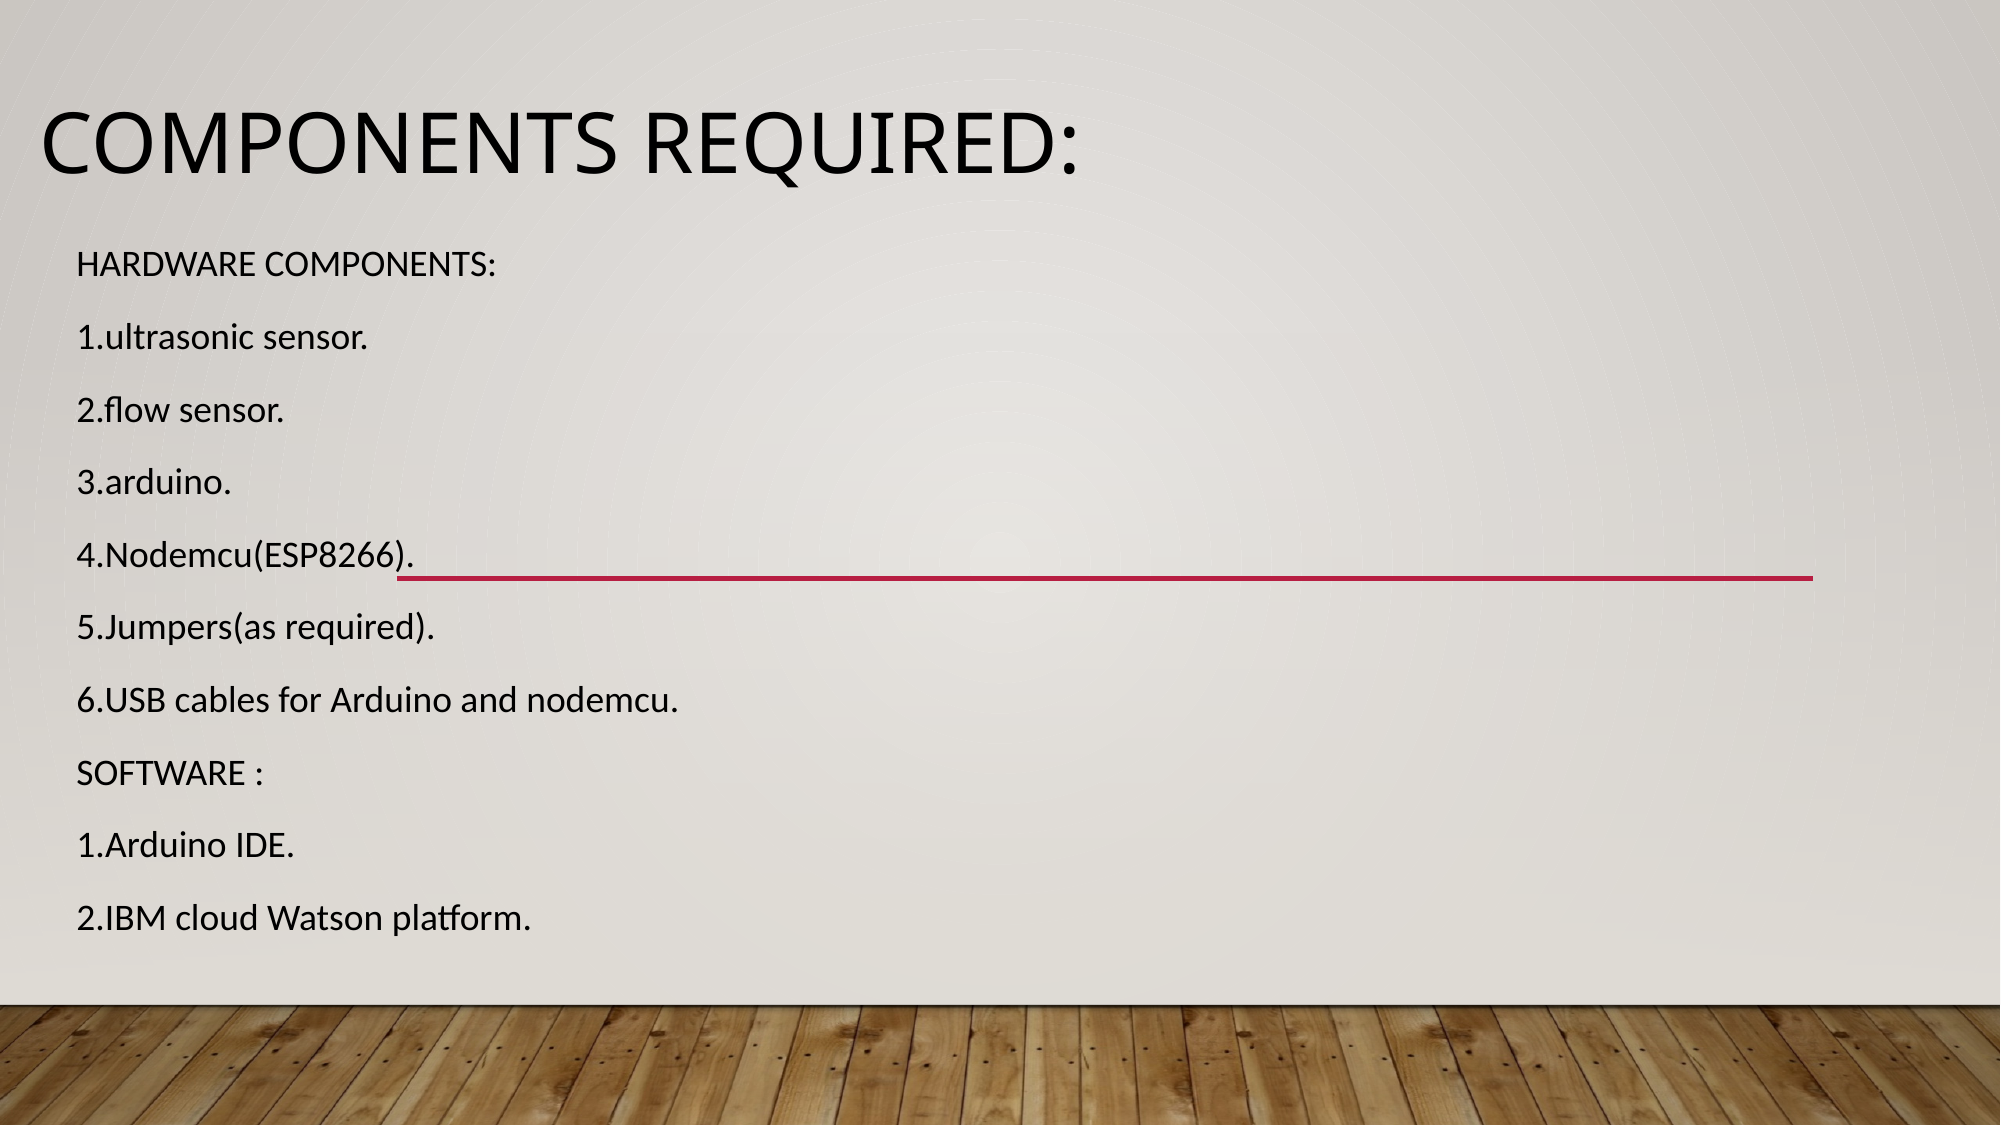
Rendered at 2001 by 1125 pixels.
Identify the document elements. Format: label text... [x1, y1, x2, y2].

text_box HARDWARE COMPONENTS: 1.ultrasonic sensor. 2.flow sensor. 3.arduino. 4.Nodemcu(ESP8266). 5.Jumpers(as required). 6.USB cables for Arduino and nodemcu. SOFTWARE : 1.Arduino IDE. 2.IBM cloud Watson platform. [61, 225, 1062, 945]
picture [0, 1005, 2000, 1125]
title Components required: [24, 14, 1099, 192]
